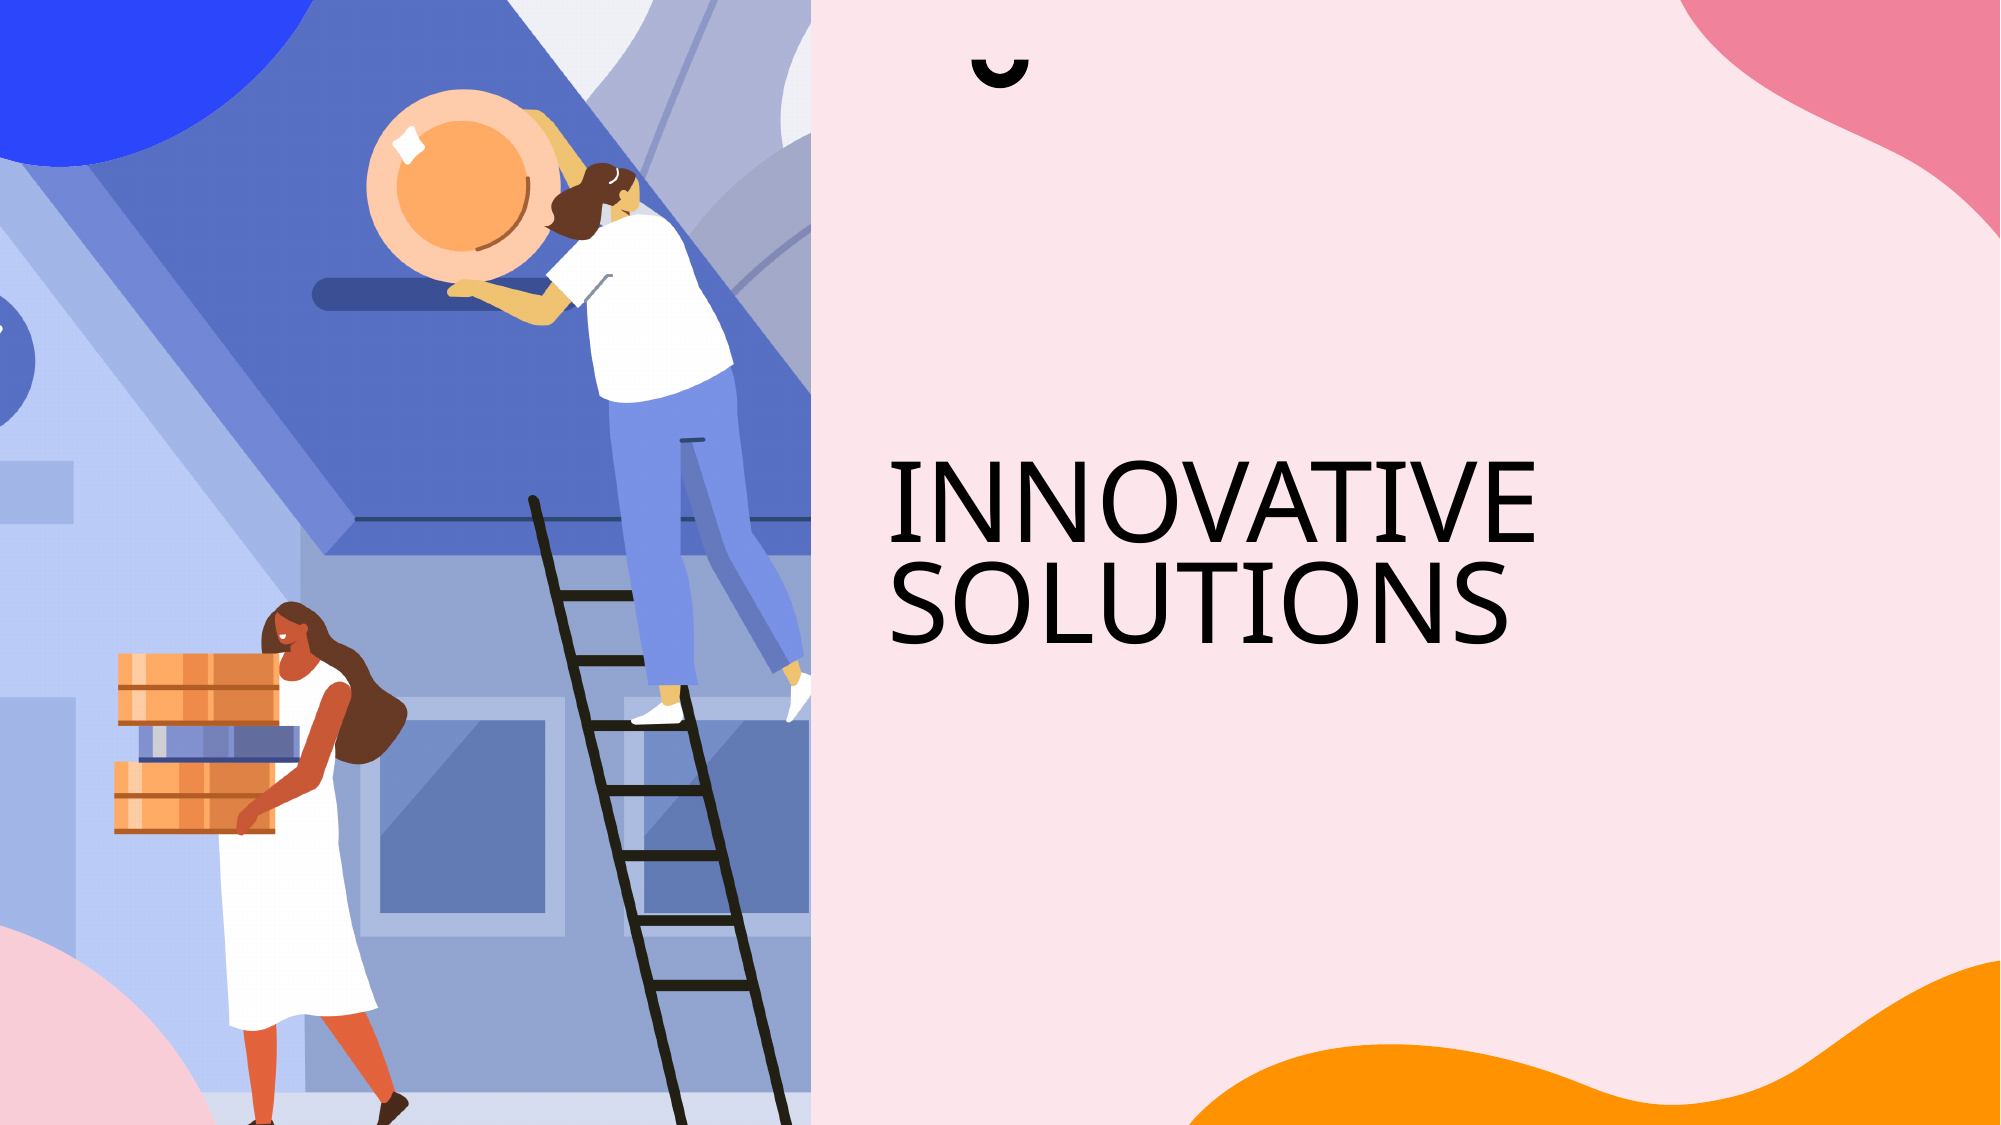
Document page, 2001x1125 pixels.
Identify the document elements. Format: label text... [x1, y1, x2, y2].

title INNOVATIVE SOLUTIONS [887, 149, 1851, 975]
picture [0, 0, 812, 1125]
